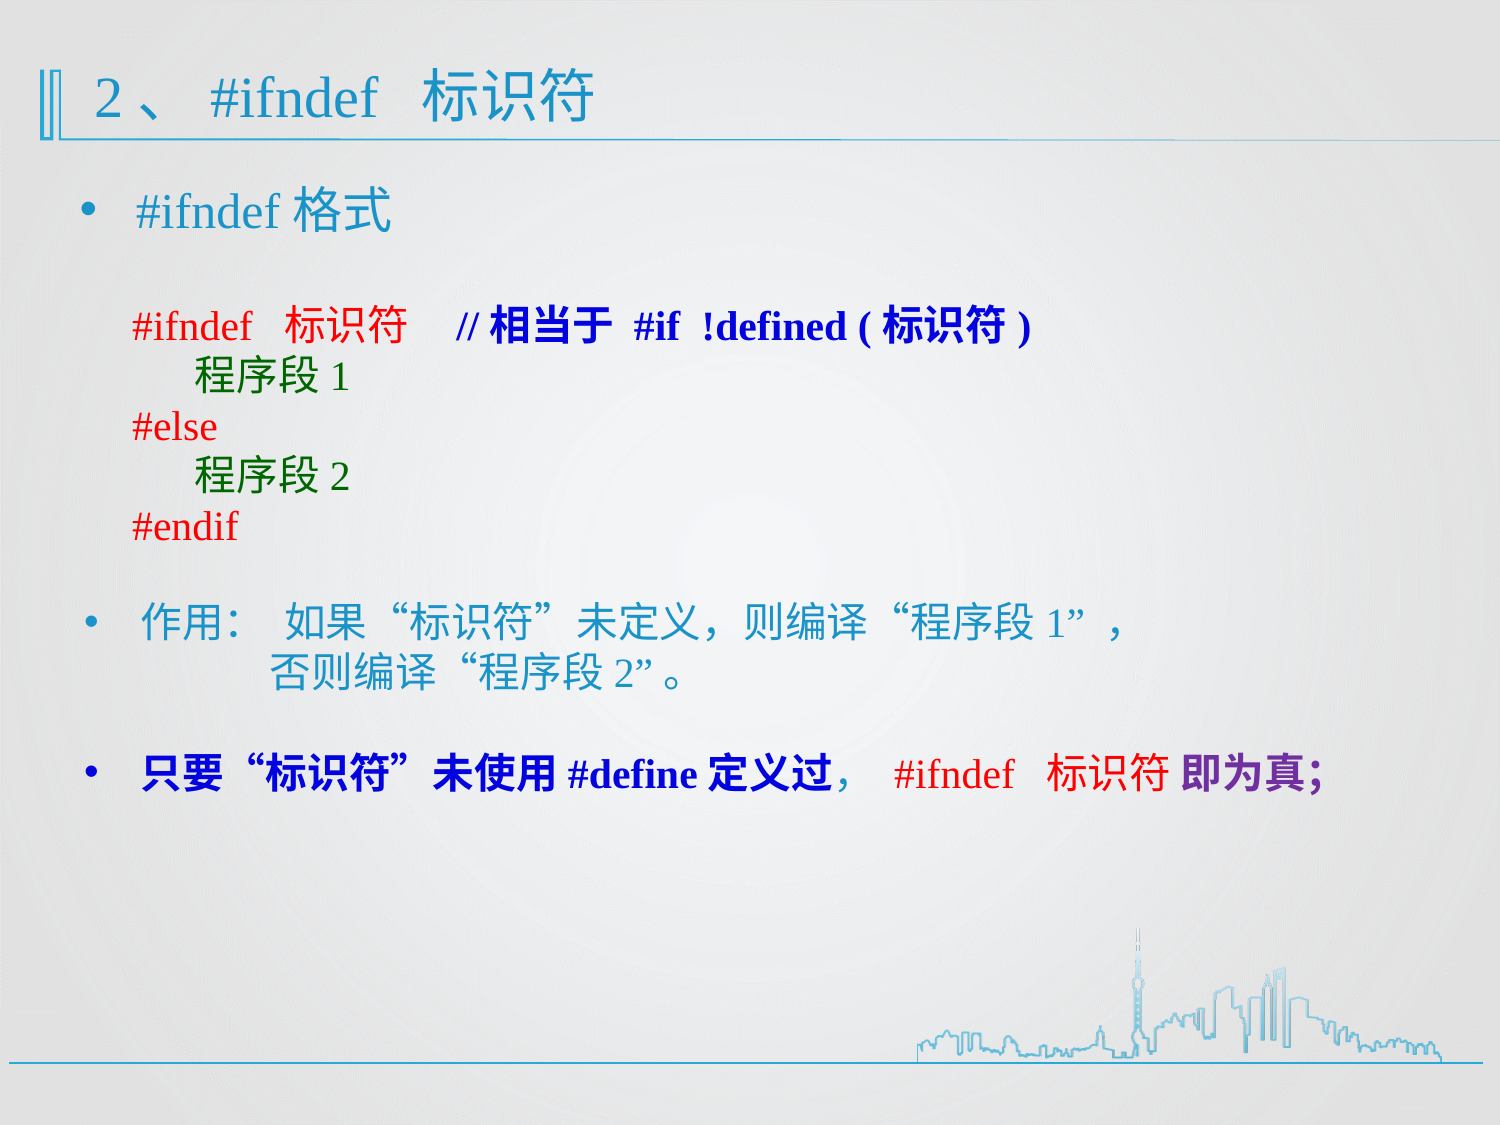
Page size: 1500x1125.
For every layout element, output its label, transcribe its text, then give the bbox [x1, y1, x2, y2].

text_box #ifndef格式 #ifndef 标识符 //相当于 #if !defined (标识符) 程序段1 #else 程序段2 #endif [79, 178, 1373, 549]
text_box 作用： 如果“标识符”未定义，则编译“程序段1” ， 否则编译“程序段2”。 只要“标识符”未使用#define定义过， #ifndef 标识符 即为真； [84, 596, 1355, 797]
title 2、#ifndef 标识符 [79, 41, 1407, 138]
picture [0, 0, 1500, 1125]
